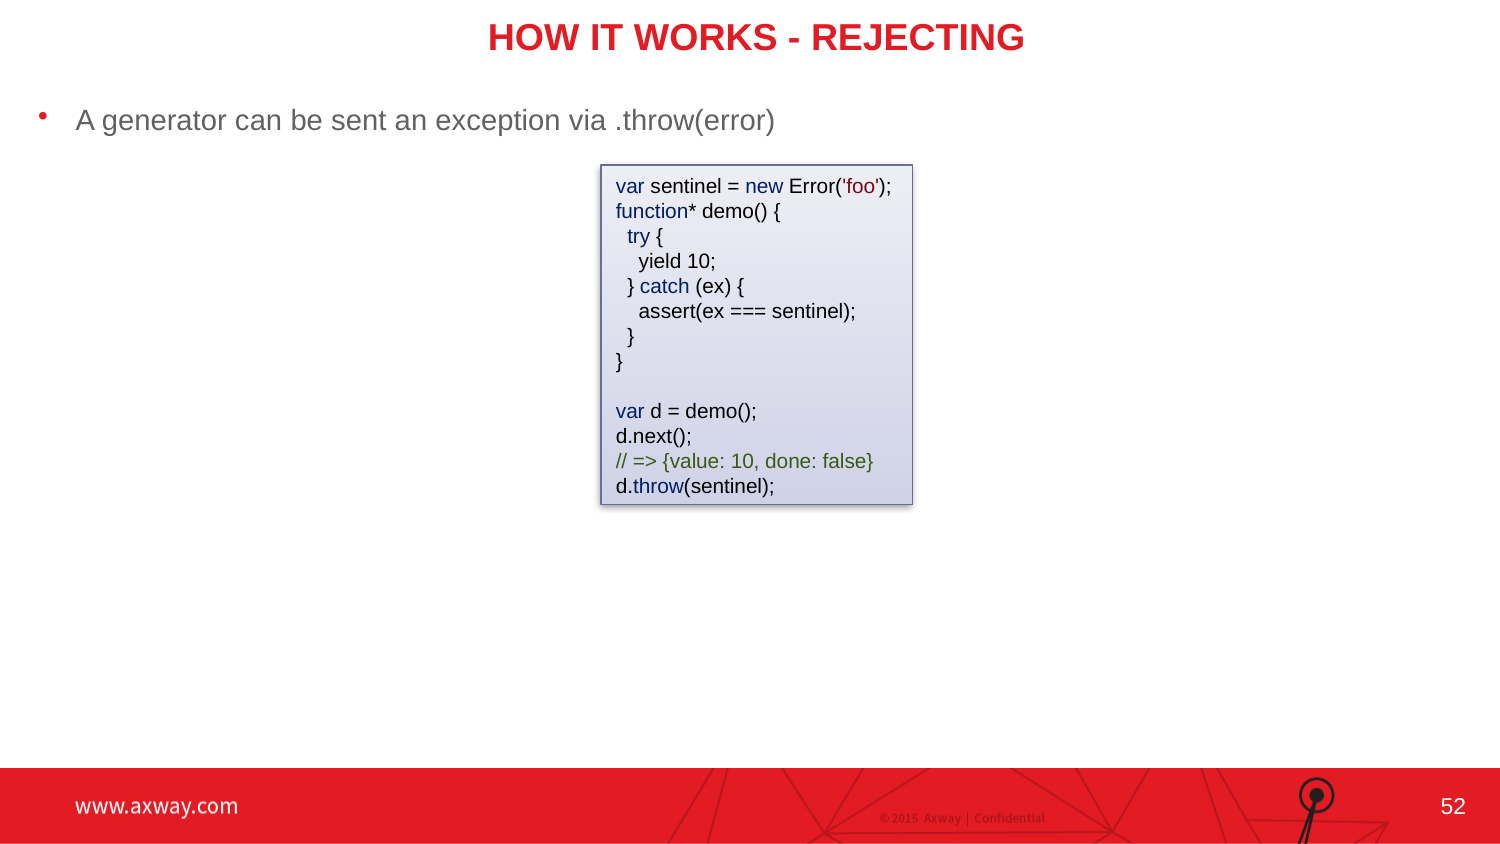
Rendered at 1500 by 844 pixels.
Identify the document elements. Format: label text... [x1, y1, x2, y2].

picture [0, 768, 1500, 844]
text_box HOW IT WORKS - REJECTING [23, 5, 1491, 65]
text_box var sentinel = new Error('foo'); function* demo() { try { yield 10; } catch (ex) { assert(ex === sentinel); } } var d = demo(); d.next(); // => {value: 10, done: false} d.throw(sentinel); [600, 166, 913, 505]
text_box A generator can be sent an exception via .throw(error) [23, 98, 1301, 166]
slide_number 52 [1390, 781, 1481, 830]
